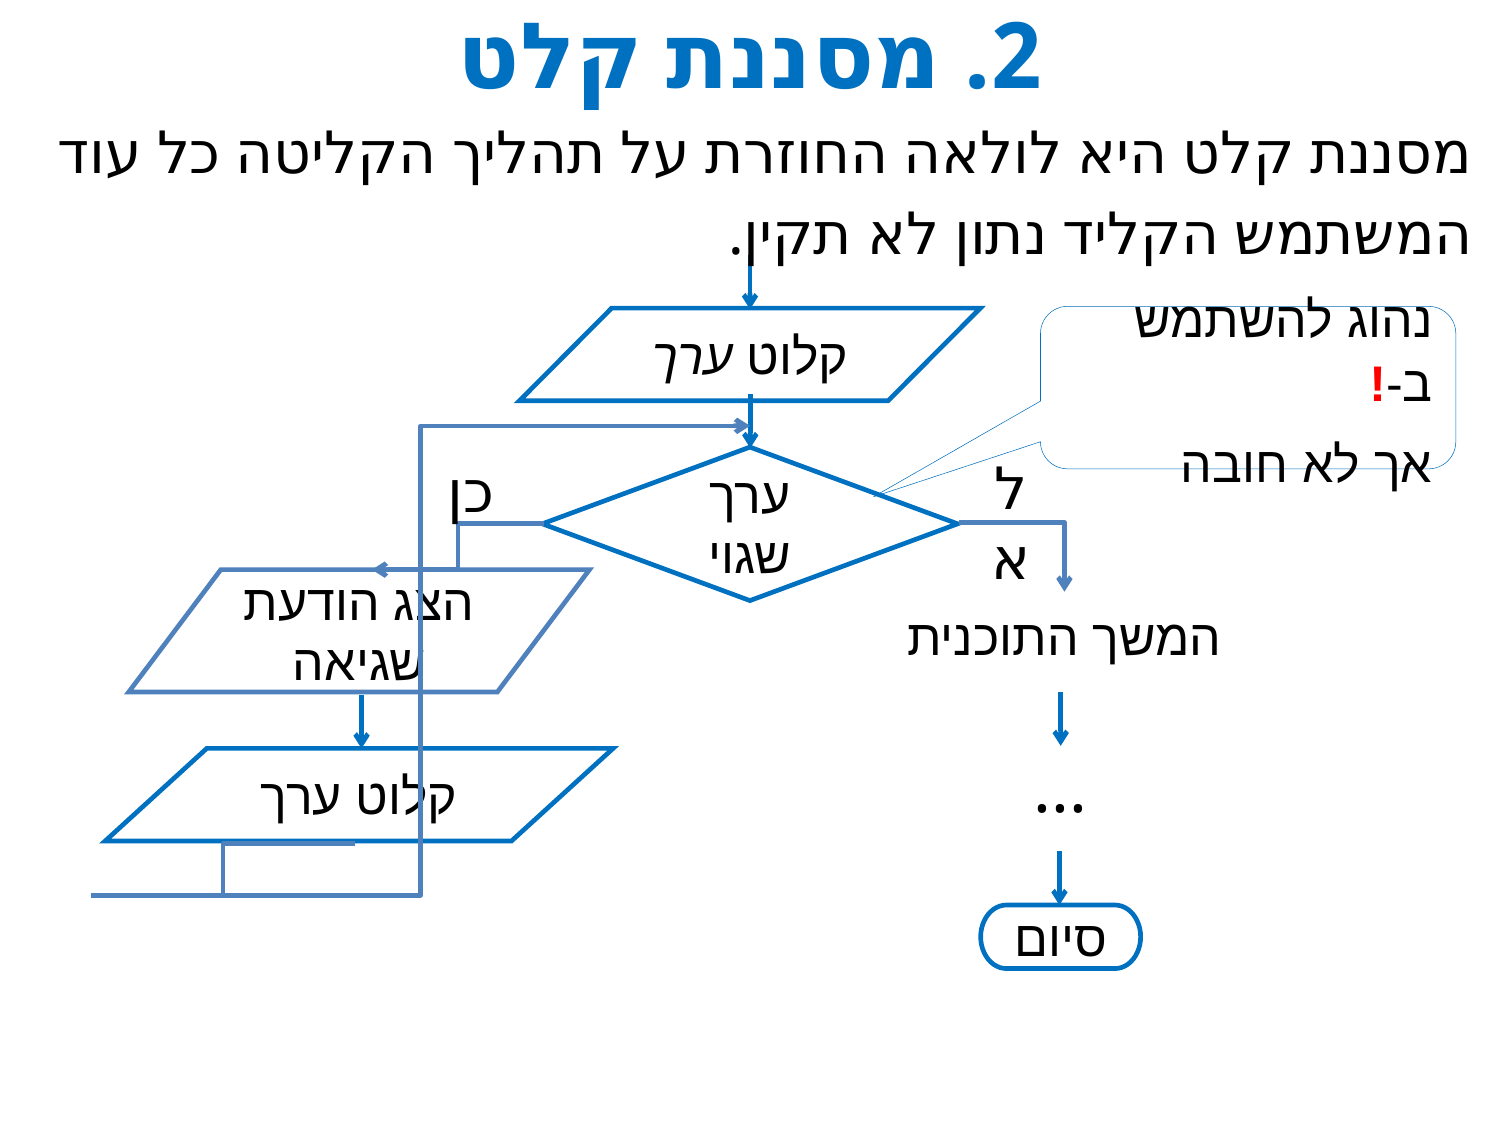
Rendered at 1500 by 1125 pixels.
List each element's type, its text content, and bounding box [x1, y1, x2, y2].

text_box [90, 843, 356, 896]
text_box קלוט ערך [519, 308, 981, 401]
text_box לא [961, 446, 1061, 520]
text_box ... [930, 738, 1191, 834]
text_box המשך התוכנית [889, 564, 1240, 706]
text_box נהוג להשתמש ב-! אך לא חובה [871, 304, 1458, 499]
title 2. מסננת קלט [30, 0, 1469, 152]
text_box סיום [980, 905, 1141, 969]
text_box מסננת קלט היא לולאה החוזרת על תהליך הקליטה כל עוד המשתמש הקליד נתון לא תקין. [36, 97, 1488, 274]
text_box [90, 425, 751, 896]
text_box ערך שגוי [755, 449, 956, 599]
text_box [959, 522, 1065, 592]
